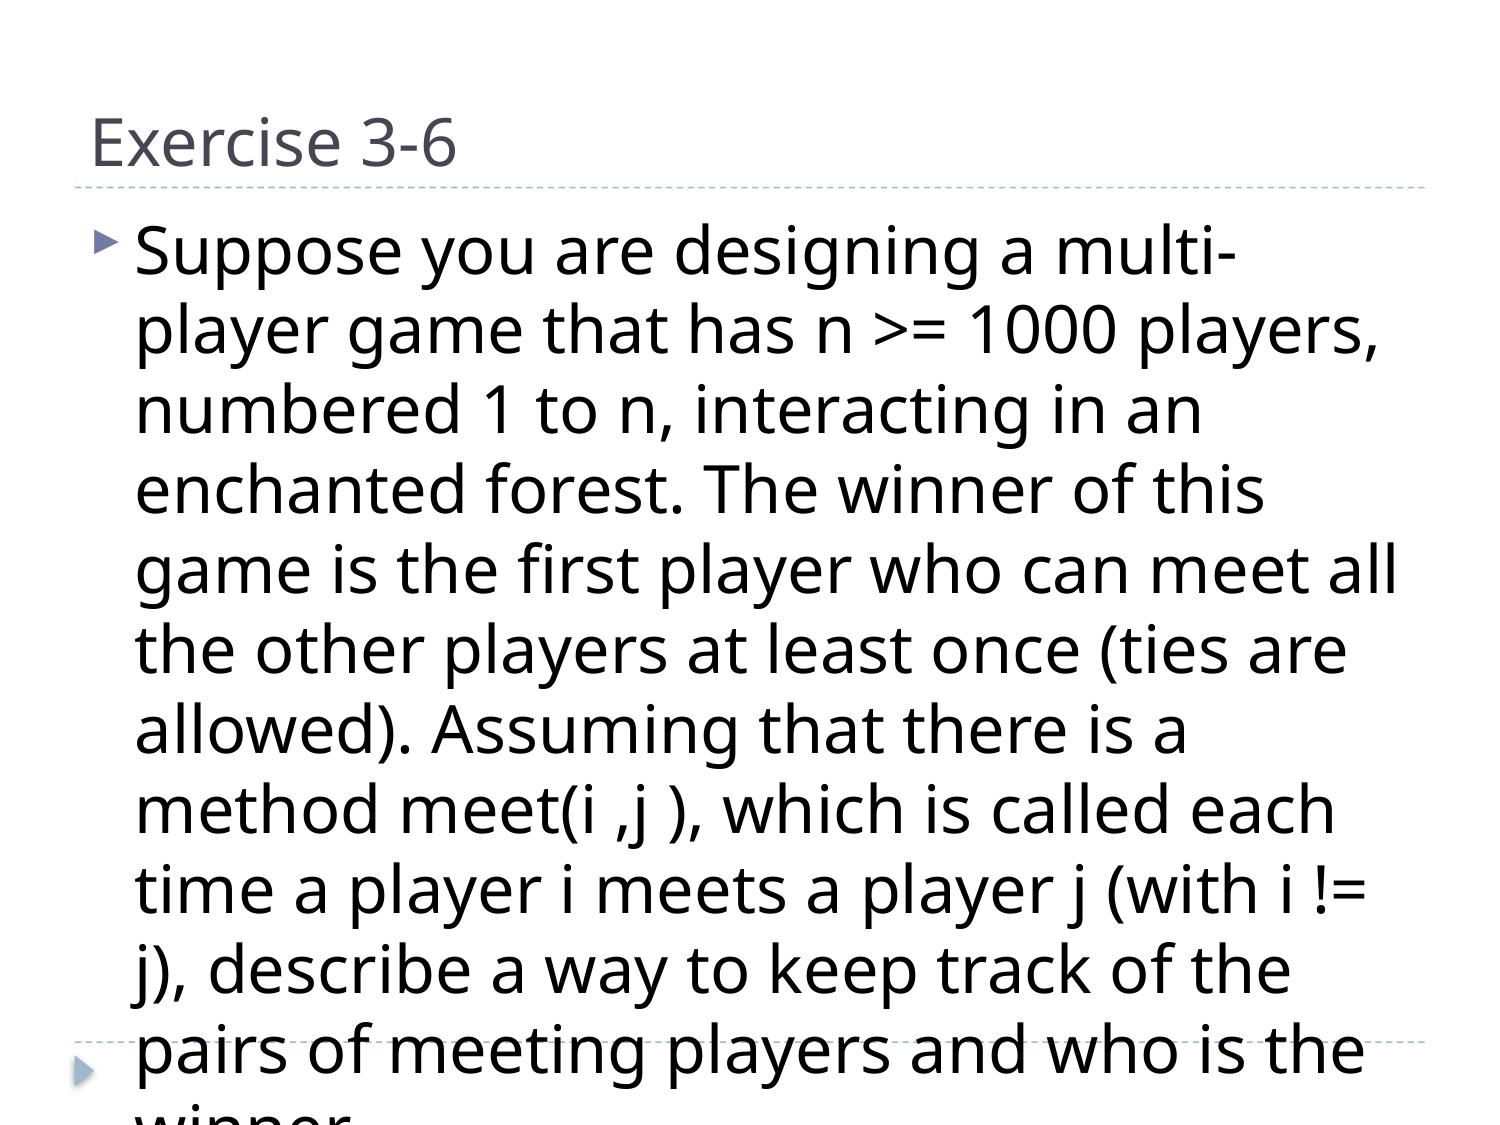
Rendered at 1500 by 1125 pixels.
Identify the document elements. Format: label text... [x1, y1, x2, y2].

list Suppose you are designing a multi-player game that has n >= 1000 players, numbered 1 to n, interacting in an enchanted forest. The winner of this game is the first player who can meet all the other players at least once (ties are allowed). Assuming that there is a method meet(i ,j ), which is called each time a player i meets a player j (with i != j), describe a way to keep track of the pairs of meeting players and who is the winner. [75, 200, 1425, 1010]
title Exercise 3-6 [75, 24, 1425, 188]
